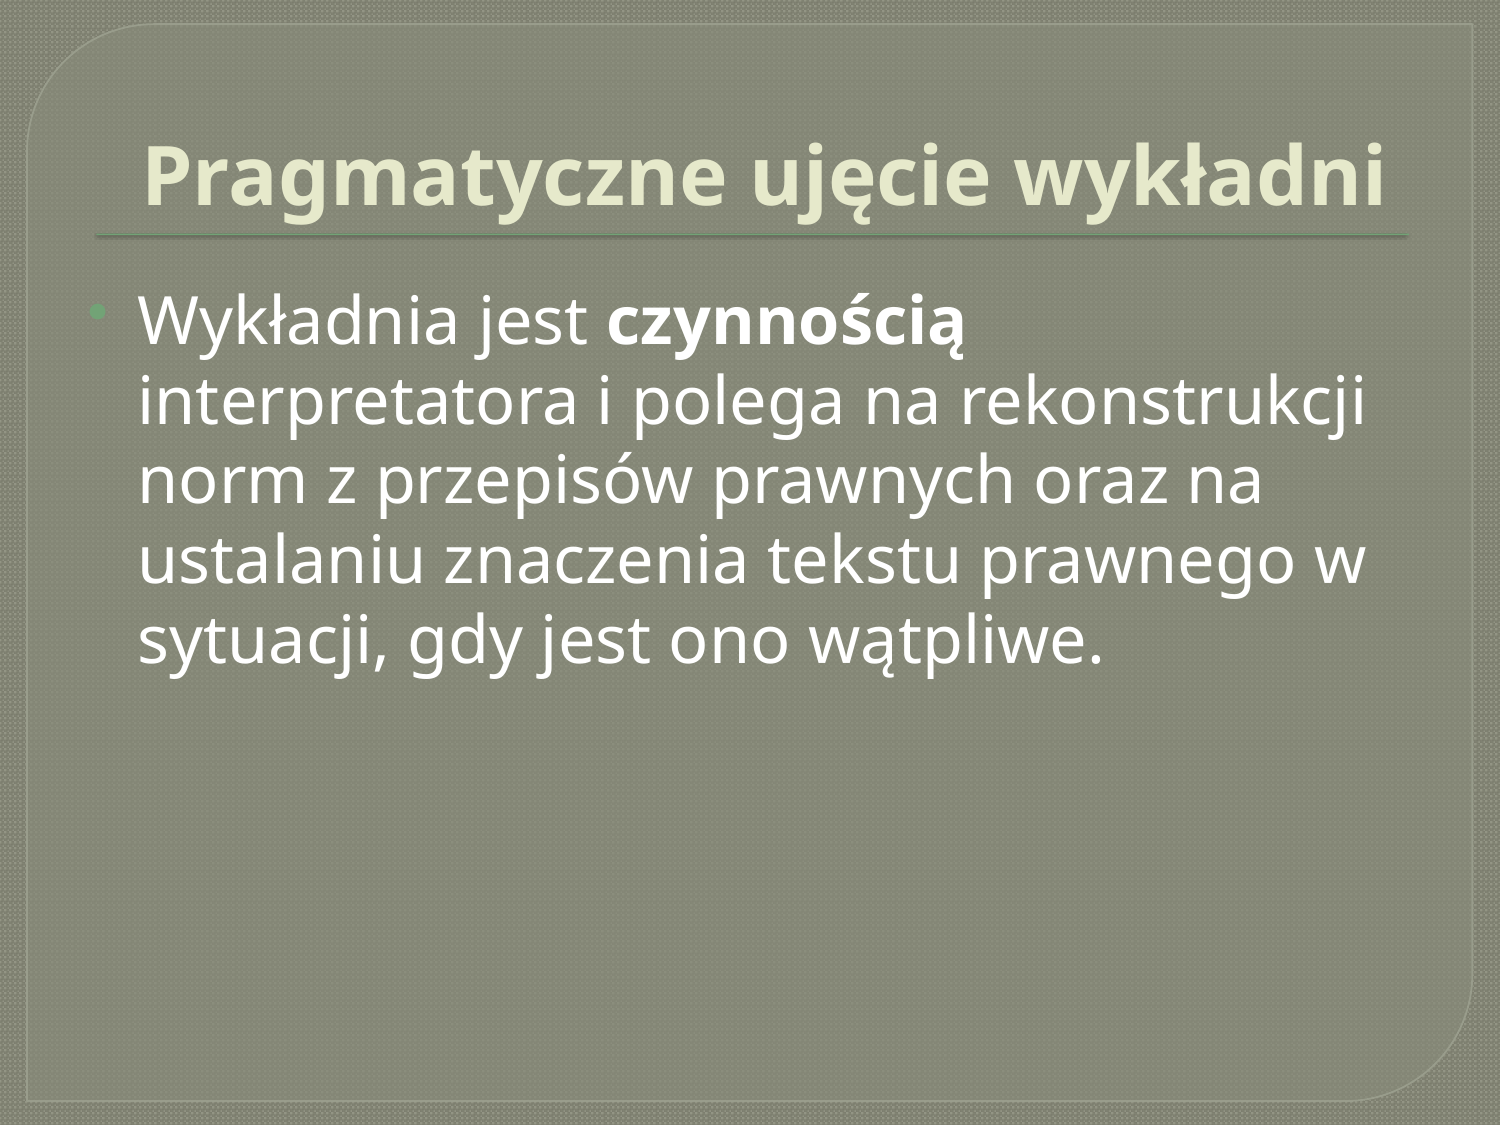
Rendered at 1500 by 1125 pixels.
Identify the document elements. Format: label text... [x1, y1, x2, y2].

title Pragmatyczne ujęcie wykładni [75, 41, 1425, 230]
list Wykładnia jest czynnością interpretatora i polega na rekonstrukcji norm z przepisów prawnych oraz na ustalaniu znaczenia tekstu prawnego w sytuacji, gdy jest ono wątpliwe. [75, 270, 1425, 1013]
